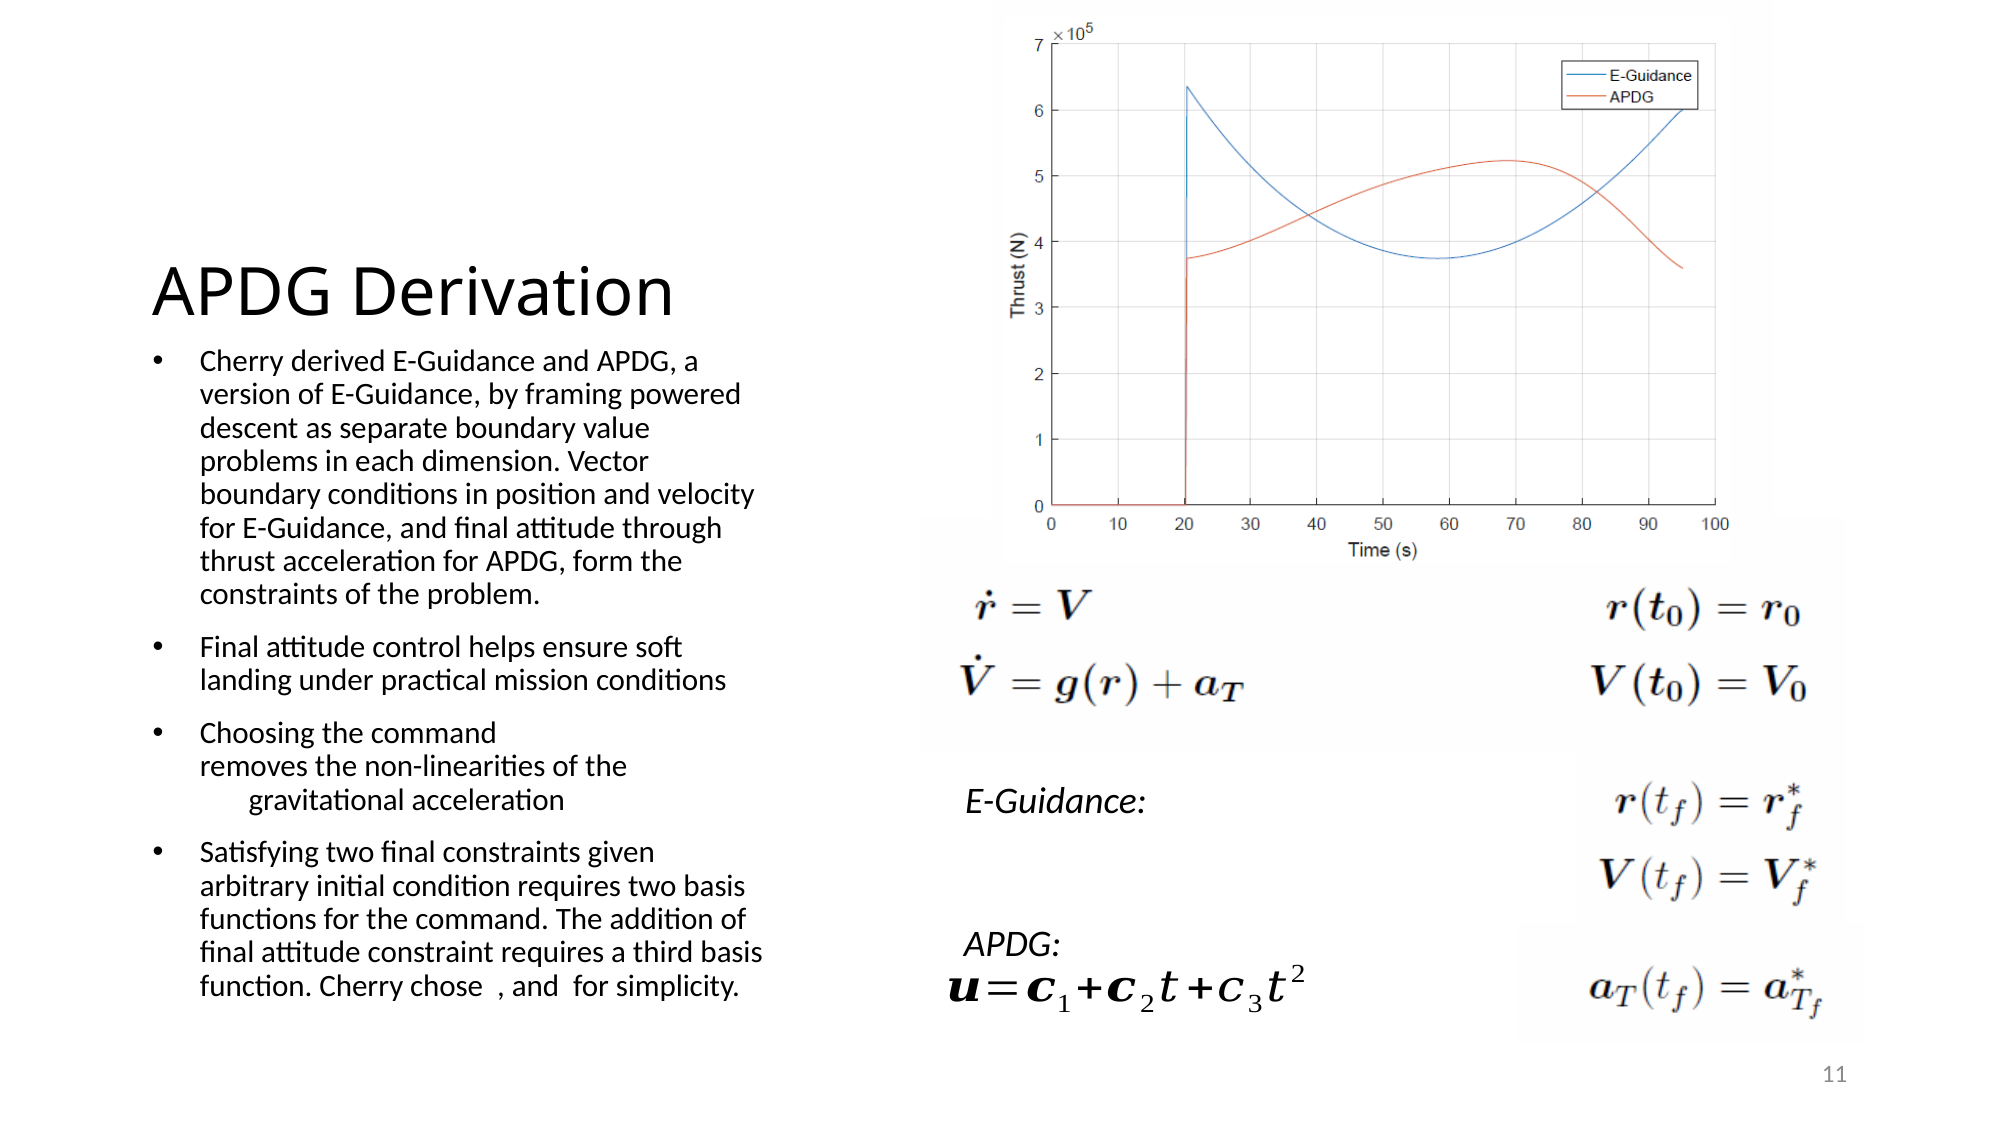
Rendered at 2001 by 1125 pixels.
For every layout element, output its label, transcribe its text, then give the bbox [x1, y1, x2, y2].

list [920, 518, 1845, 752]
title APDG Derivation [137, 75, 783, 338]
picture [1518, 751, 1864, 1043]
slide_number 11 [1412, 1042, 1863, 1103]
text_box E-Guidance: [950, 768, 1162, 829]
picture [991, 0, 1773, 577]
text_box APDG: [948, 911, 1077, 972]
